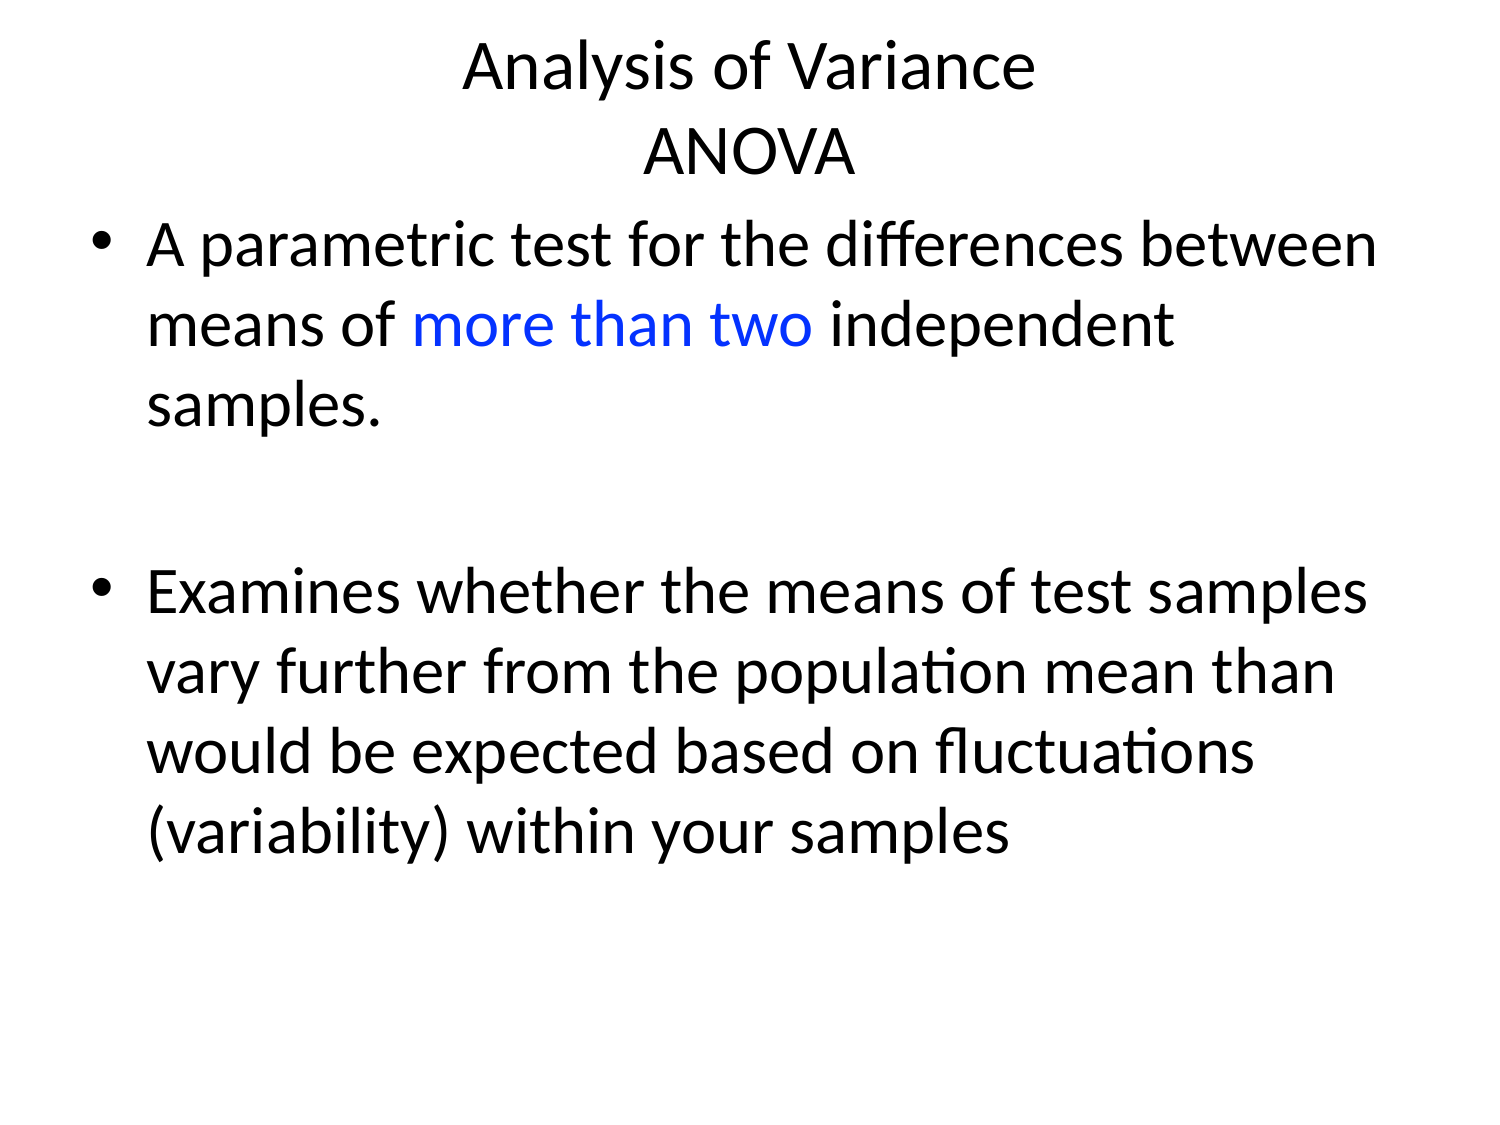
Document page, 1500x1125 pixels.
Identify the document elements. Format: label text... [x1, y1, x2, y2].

title Analysis of Variance ANOVA [75, 9, 1425, 191]
list A parametric test for the differences between means of more than two independent samples. Examines whether the means of test samples vary further from the population mean than would be expected based on fluctuations (variability) within your samples [75, 191, 1425, 935]
